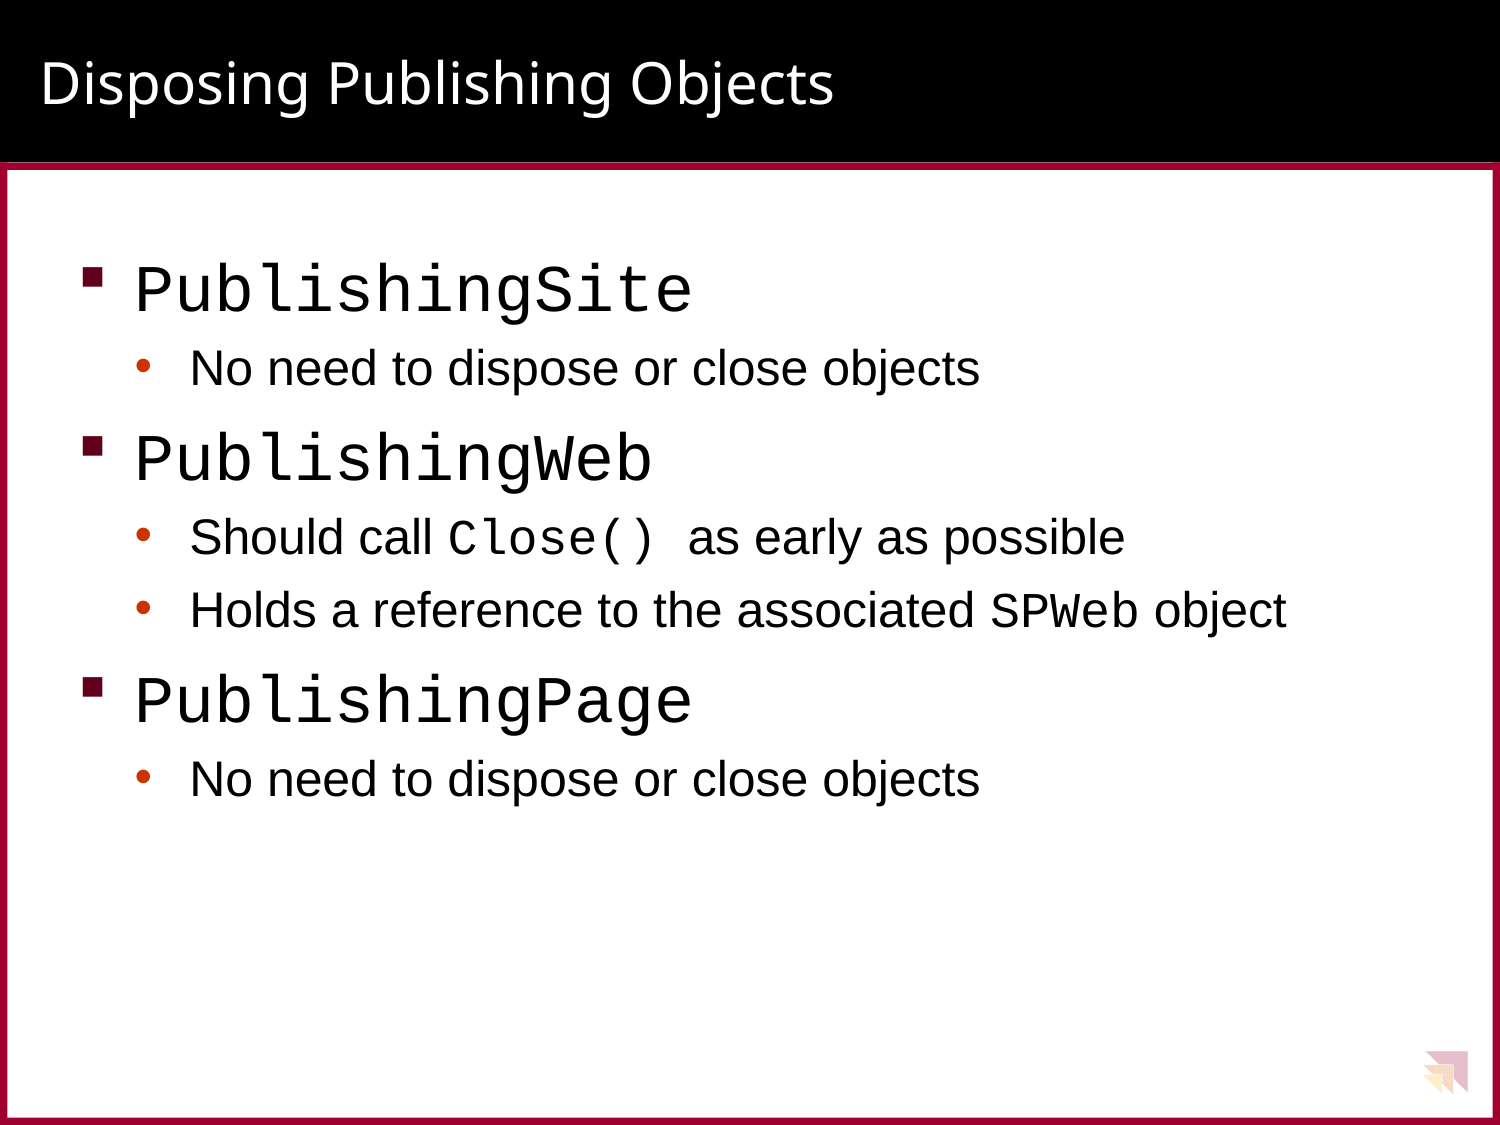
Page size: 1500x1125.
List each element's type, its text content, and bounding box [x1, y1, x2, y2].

list PublishingSite No need to dispose or close objects PublishingWeb Should call Close() as early as possible Holds a reference to the associated SPWeb object PublishingPage No need to dispose or close objects [62, 237, 1438, 1088]
title Disposing Publishing Objects [24, 12, 1438, 150]
